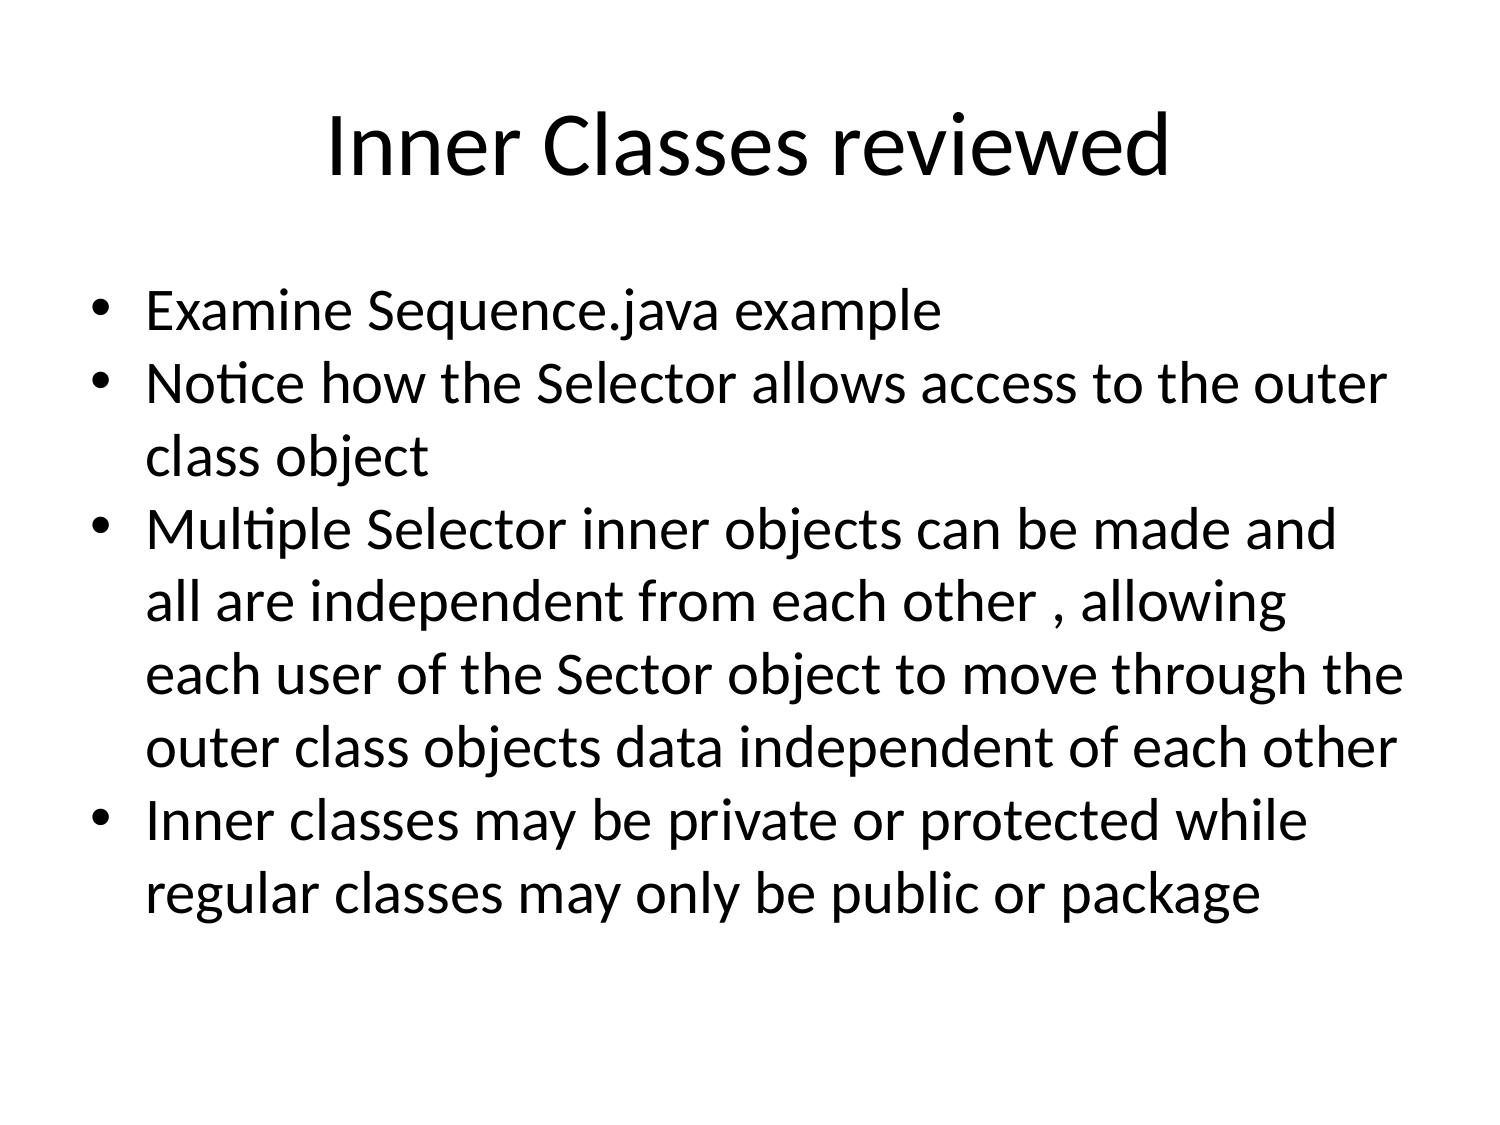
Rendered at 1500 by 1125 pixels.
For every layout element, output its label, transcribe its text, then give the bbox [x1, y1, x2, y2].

title Inner Classes reviewed [75, 45, 1425, 233]
list Examine Sequence.java example Notice how the Selector allows access to the outer class object Multiple Selector inner objects can be made and all are independent from each other , allowing each user of the Sector object to move through the outer class objects data independent of each other Inner classes may be private or protected while regular classes may only be public or package [75, 262, 1425, 1005]
